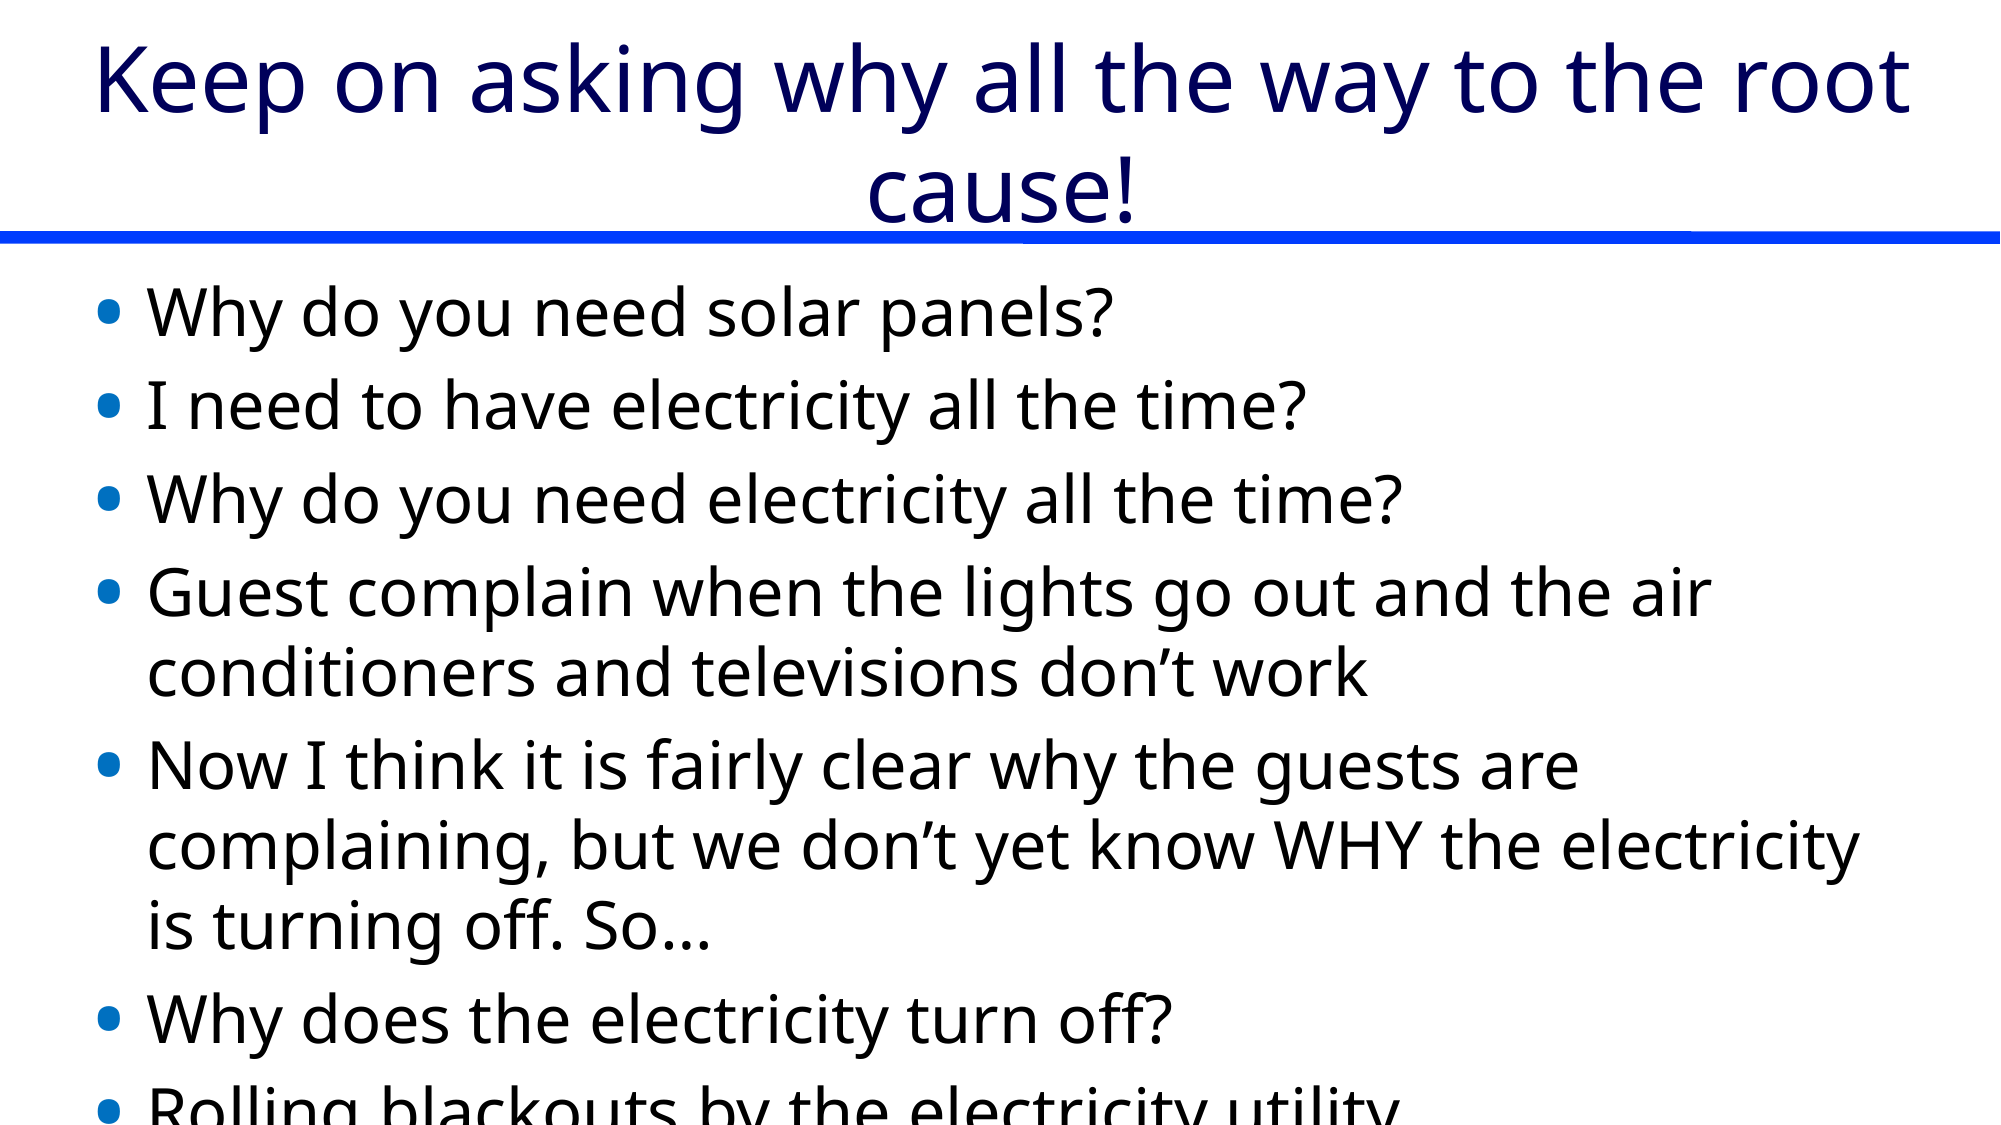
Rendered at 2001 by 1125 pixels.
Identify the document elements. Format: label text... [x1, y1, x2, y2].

title Keep on asking why all the way to the root cause! [75, 37, 1930, 225]
list Why do you need solar panels? I need to have electricity all the time? Why do you need electricity all the time? Guest complain when the lights go out and the air conditioners and televisions don’t work Now I think it is fairly clear why the guests are complaining, but we don’t yet know WHY the electricity is turning off. So… Why does the electricity turn off? Rolling blackouts by the electricity utility [74, 262, 1930, 1006]
